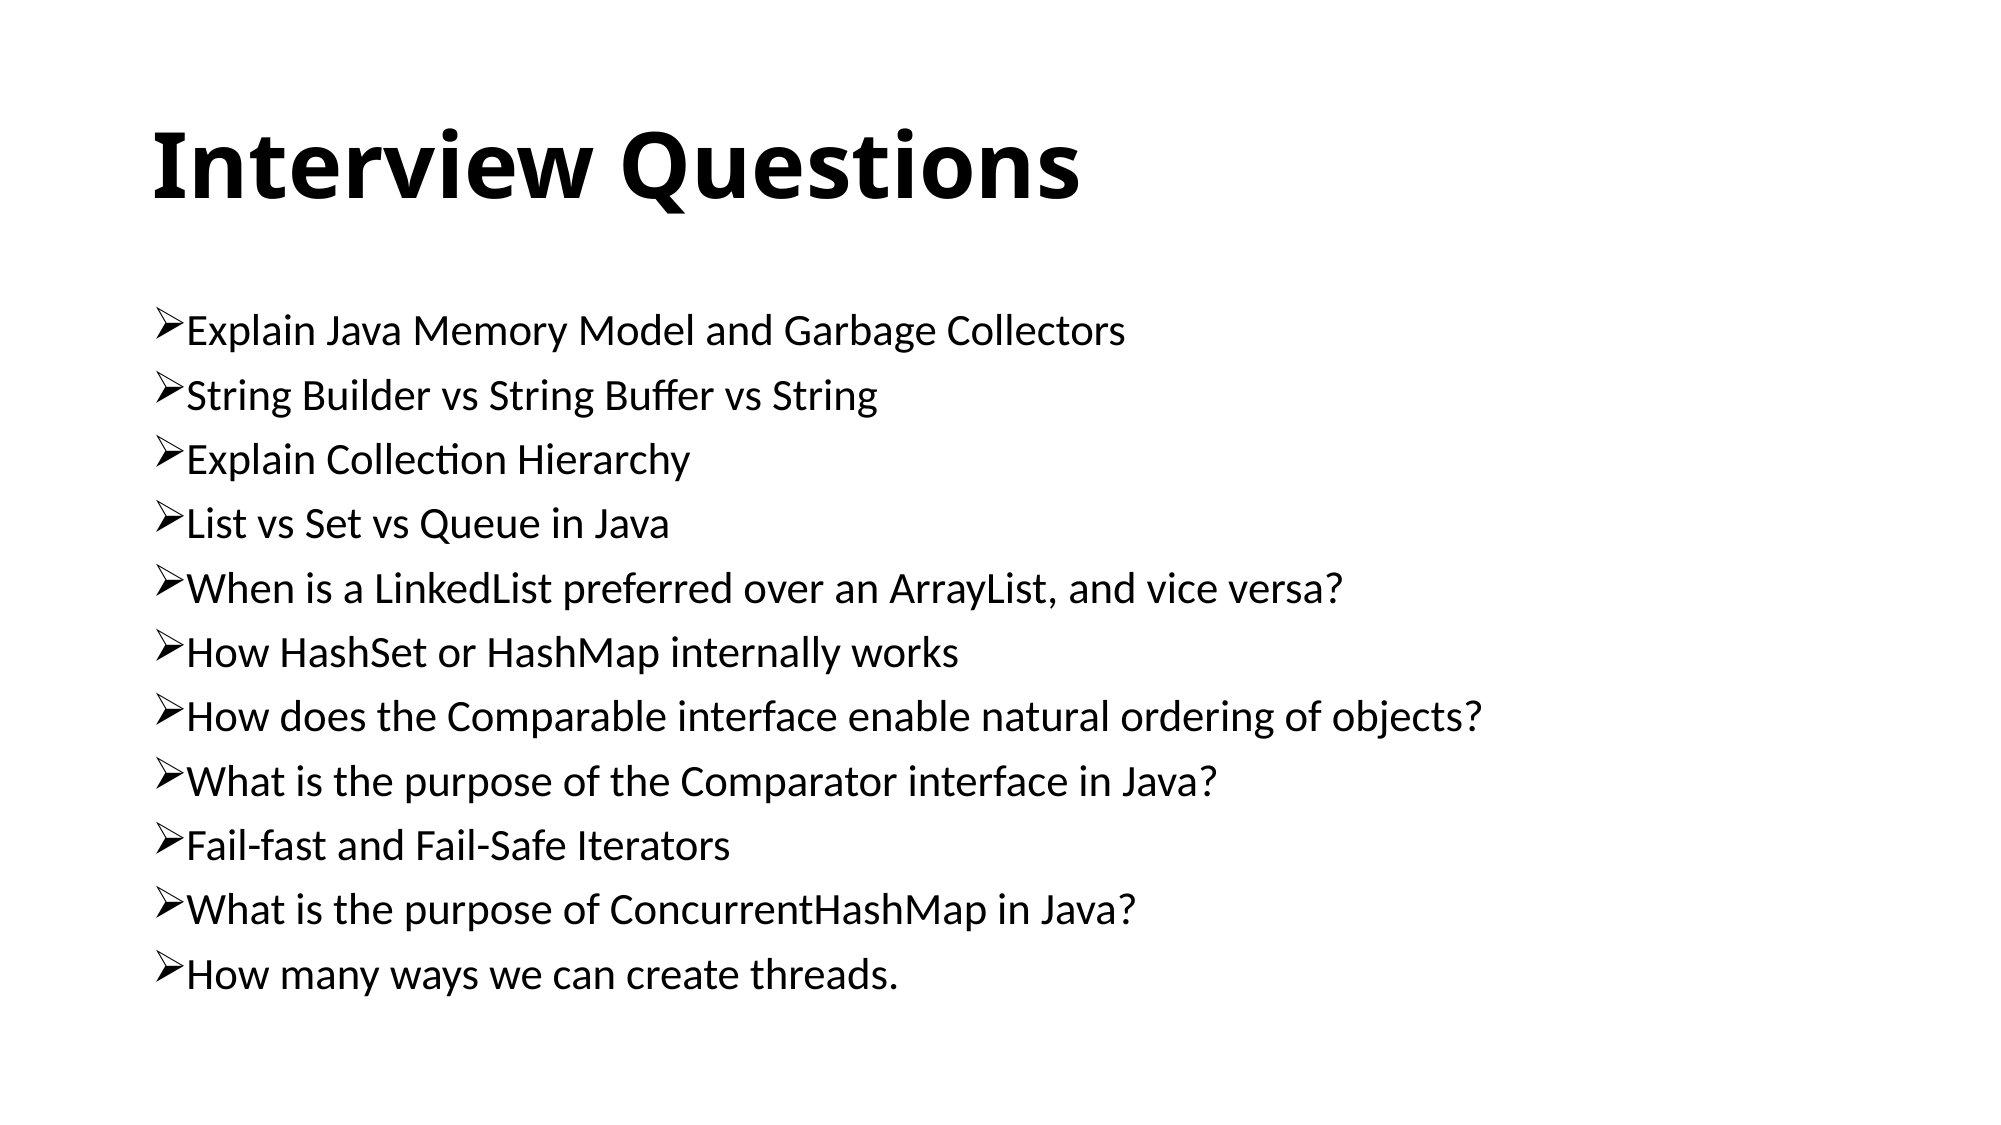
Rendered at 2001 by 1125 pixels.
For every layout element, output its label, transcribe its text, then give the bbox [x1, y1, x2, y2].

title Interview Questions [137, 59, 1863, 278]
list Explain Java Memory Model and Garbage Collectors String Builder vs String Buffer vs String Explain Collection Hierarchy List vs Set vs Queue in Java When is a LinkedList preferred over an ArrayList, and vice versa? How HashSet or HashMap internally works How does the Comparable interface enable natural ordering of objects? What is the purpose of the Comparator interface in Java? Fail-fast and Fail-Safe Iterators What is the purpose of ConcurrentHashMap in Java? How many ways we can create threads. [137, 299, 1863, 1014]
